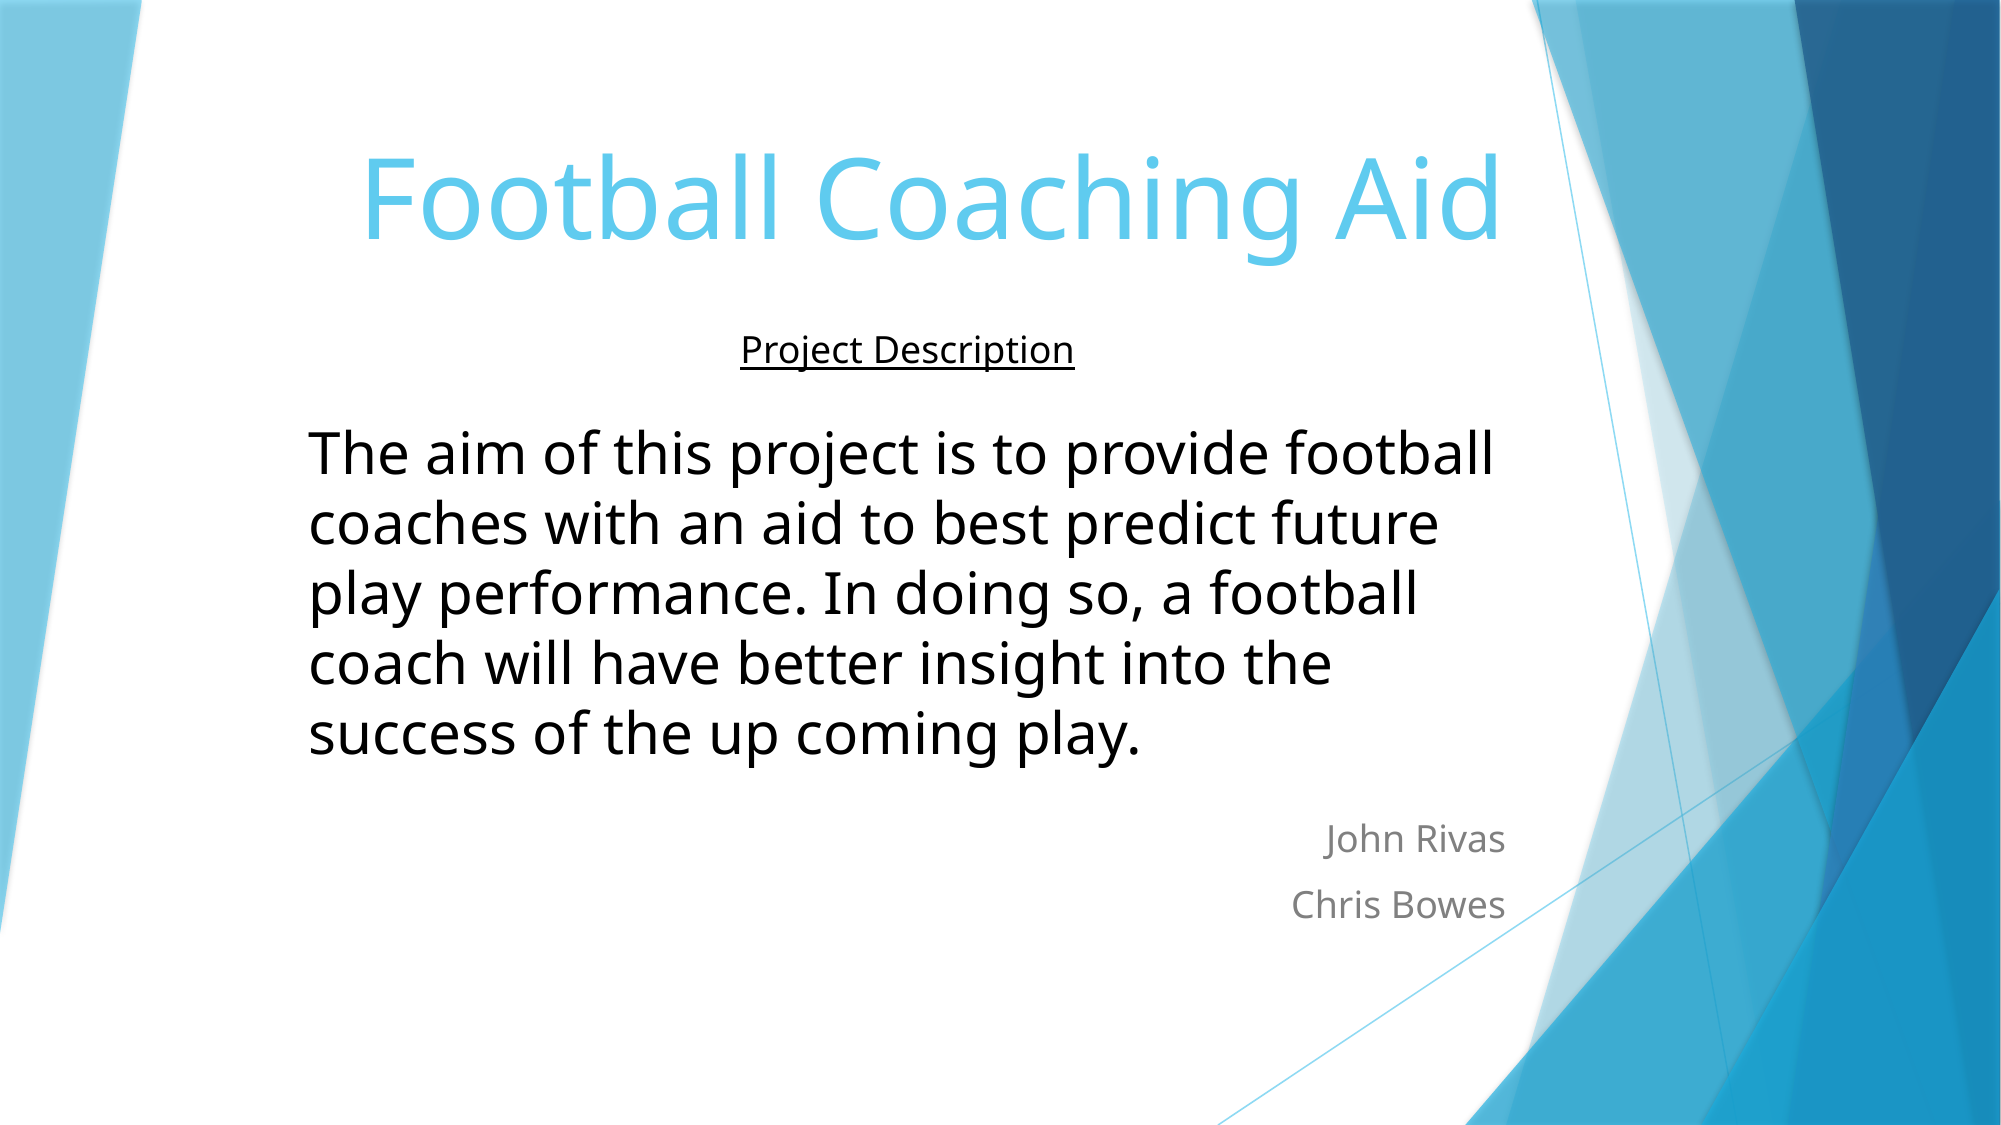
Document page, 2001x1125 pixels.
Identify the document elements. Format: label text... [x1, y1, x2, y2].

title Football Coaching Aid [247, 0, 1522, 271]
text_box Project Description The aim of this project is to provide football coaches with an aid to best predict future play performance. In doing so, a football coach will have better insight into the success of the up coming play. [247, 318, 1522, 774]
subtitle John Rivas Chris Bowes [247, 807, 1522, 988]
